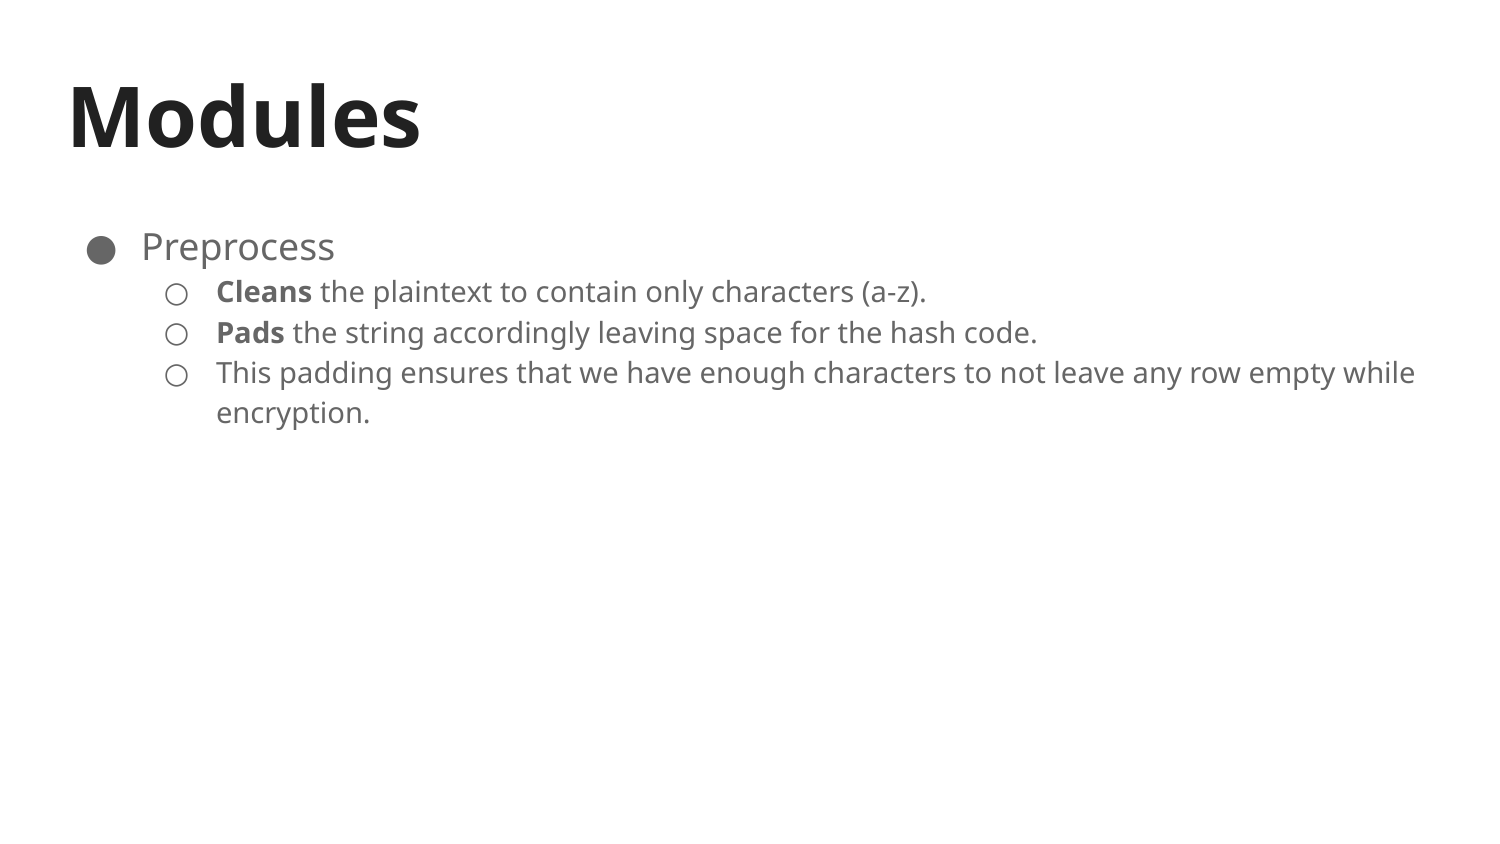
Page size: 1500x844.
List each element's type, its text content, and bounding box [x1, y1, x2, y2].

title Modules [51, 48, 1449, 180]
list Preprocess Cleans the plaintext to contain only characters (a-z). Pads the string accordingly leaving space for the hash code. This padding ensures that we have enough characters to not leave any row empty while encryption. [51, 201, 1449, 750]
